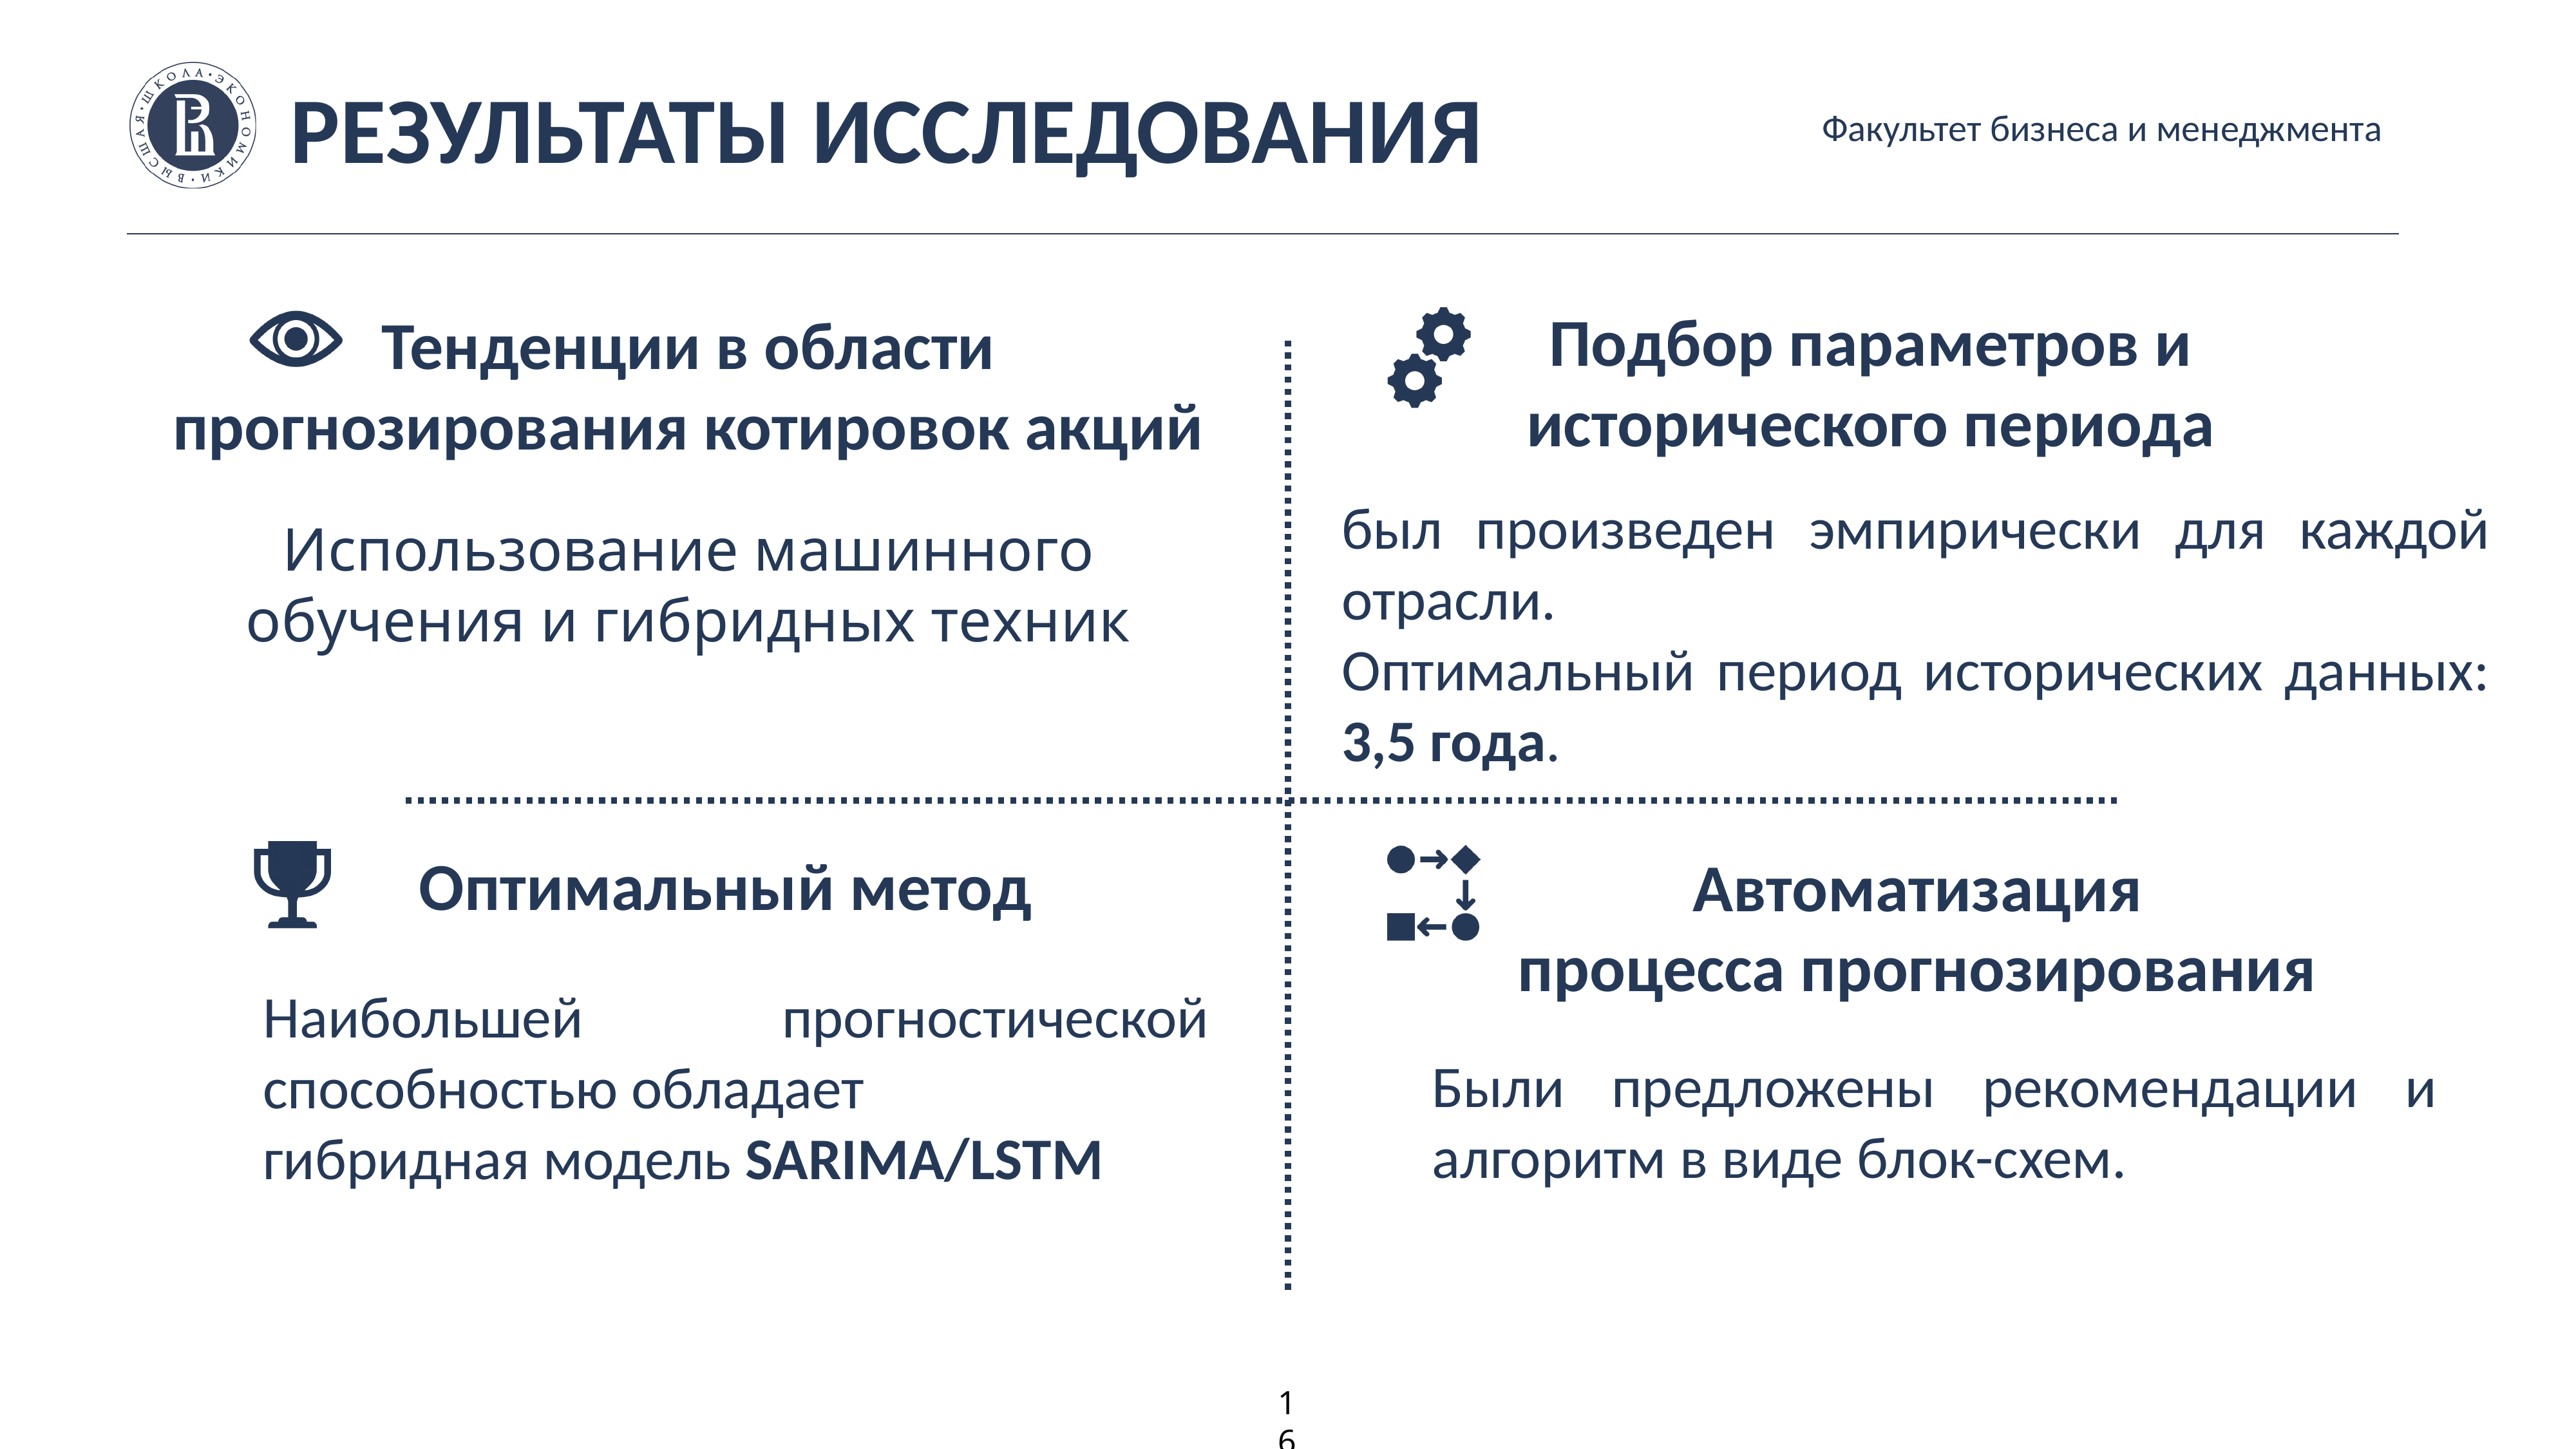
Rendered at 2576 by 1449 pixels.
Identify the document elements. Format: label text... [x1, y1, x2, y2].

picture [240, 831, 345, 938]
text_box Наибольшей прогностической способностью обладает гибридная модель SARIMA/LSTM [253, 974, 1220, 1196]
text_box Факультет бизнеса и менеджмента [1569, 97, 2399, 157]
text_box Оптимальный метод [412, 835, 1040, 932]
picture [129, 62, 256, 189]
picture [1368, 296, 1490, 419]
text_box Тенденции в области прогнозирования котировок акций [127, 295, 1251, 471]
picture [1368, 826, 1500, 958]
text_box Были предложены рекомендации и алгоритм в виде блок-схем. [1424, 1040, 2445, 1198]
slide_number 16 [1261, 1374, 1313, 1429]
picture [240, 283, 352, 395]
text_box Подбор параметров и исторического периода [1406, 292, 2336, 468]
text_box Автоматизация процесса прогнозирования [1421, 837, 2414, 1013]
text_box был произведен эмпирически для каждой отрасли. Оптимальный период исторических данных: 3,5 года. [1334, 482, 2499, 781]
text_box Использование машинного обучения и гибридных техник [207, 504, 1170, 661]
text_box Результаты исследования [282, 62, 1569, 202]
